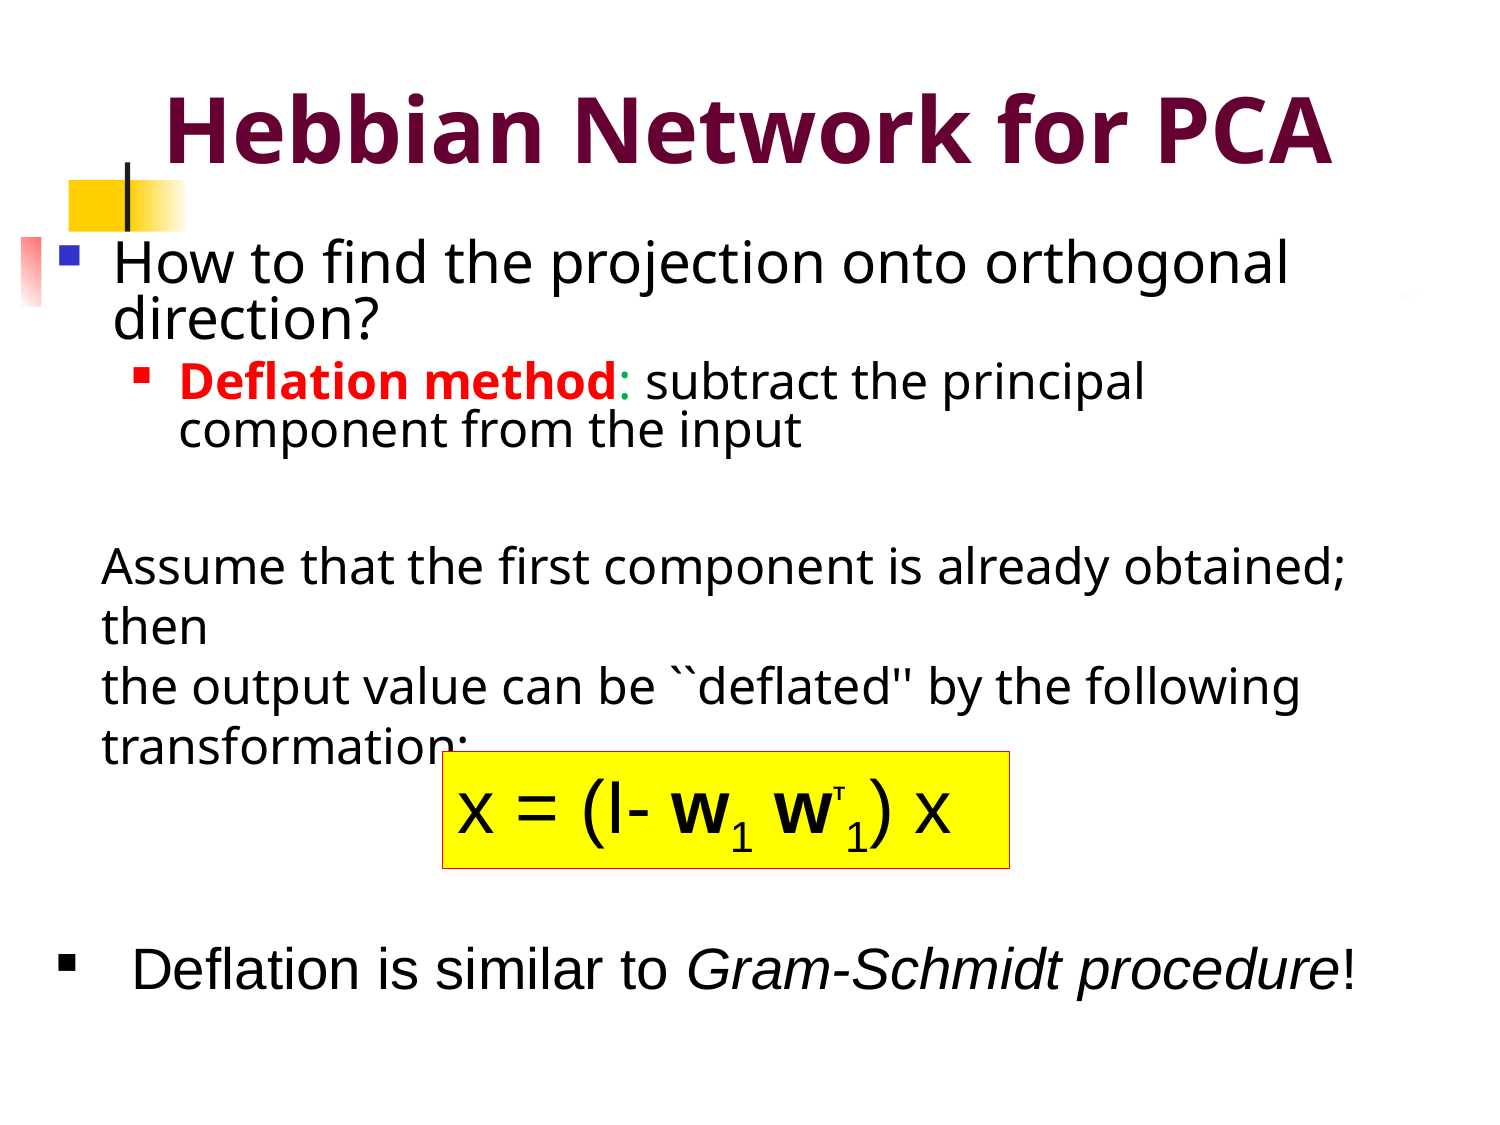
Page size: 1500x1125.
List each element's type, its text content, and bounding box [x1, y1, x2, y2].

list How to find the projection onto orthogonal direction? Deflation method: subtract the principal component from the input [41, 231, 1400, 504]
text_box Deflation is similar to Gram-Schmidt procedure! [41, 923, 1471, 1009]
text_box x = (I- w1 wT1) x [442, 751, 1010, 869]
text_box Assume that the first component is already obtained; then the output value can be ``deflated'' by the following transformation: [86, 527, 1422, 782]
title Hebbian Network for PCA [147, 2, 1426, 190]
